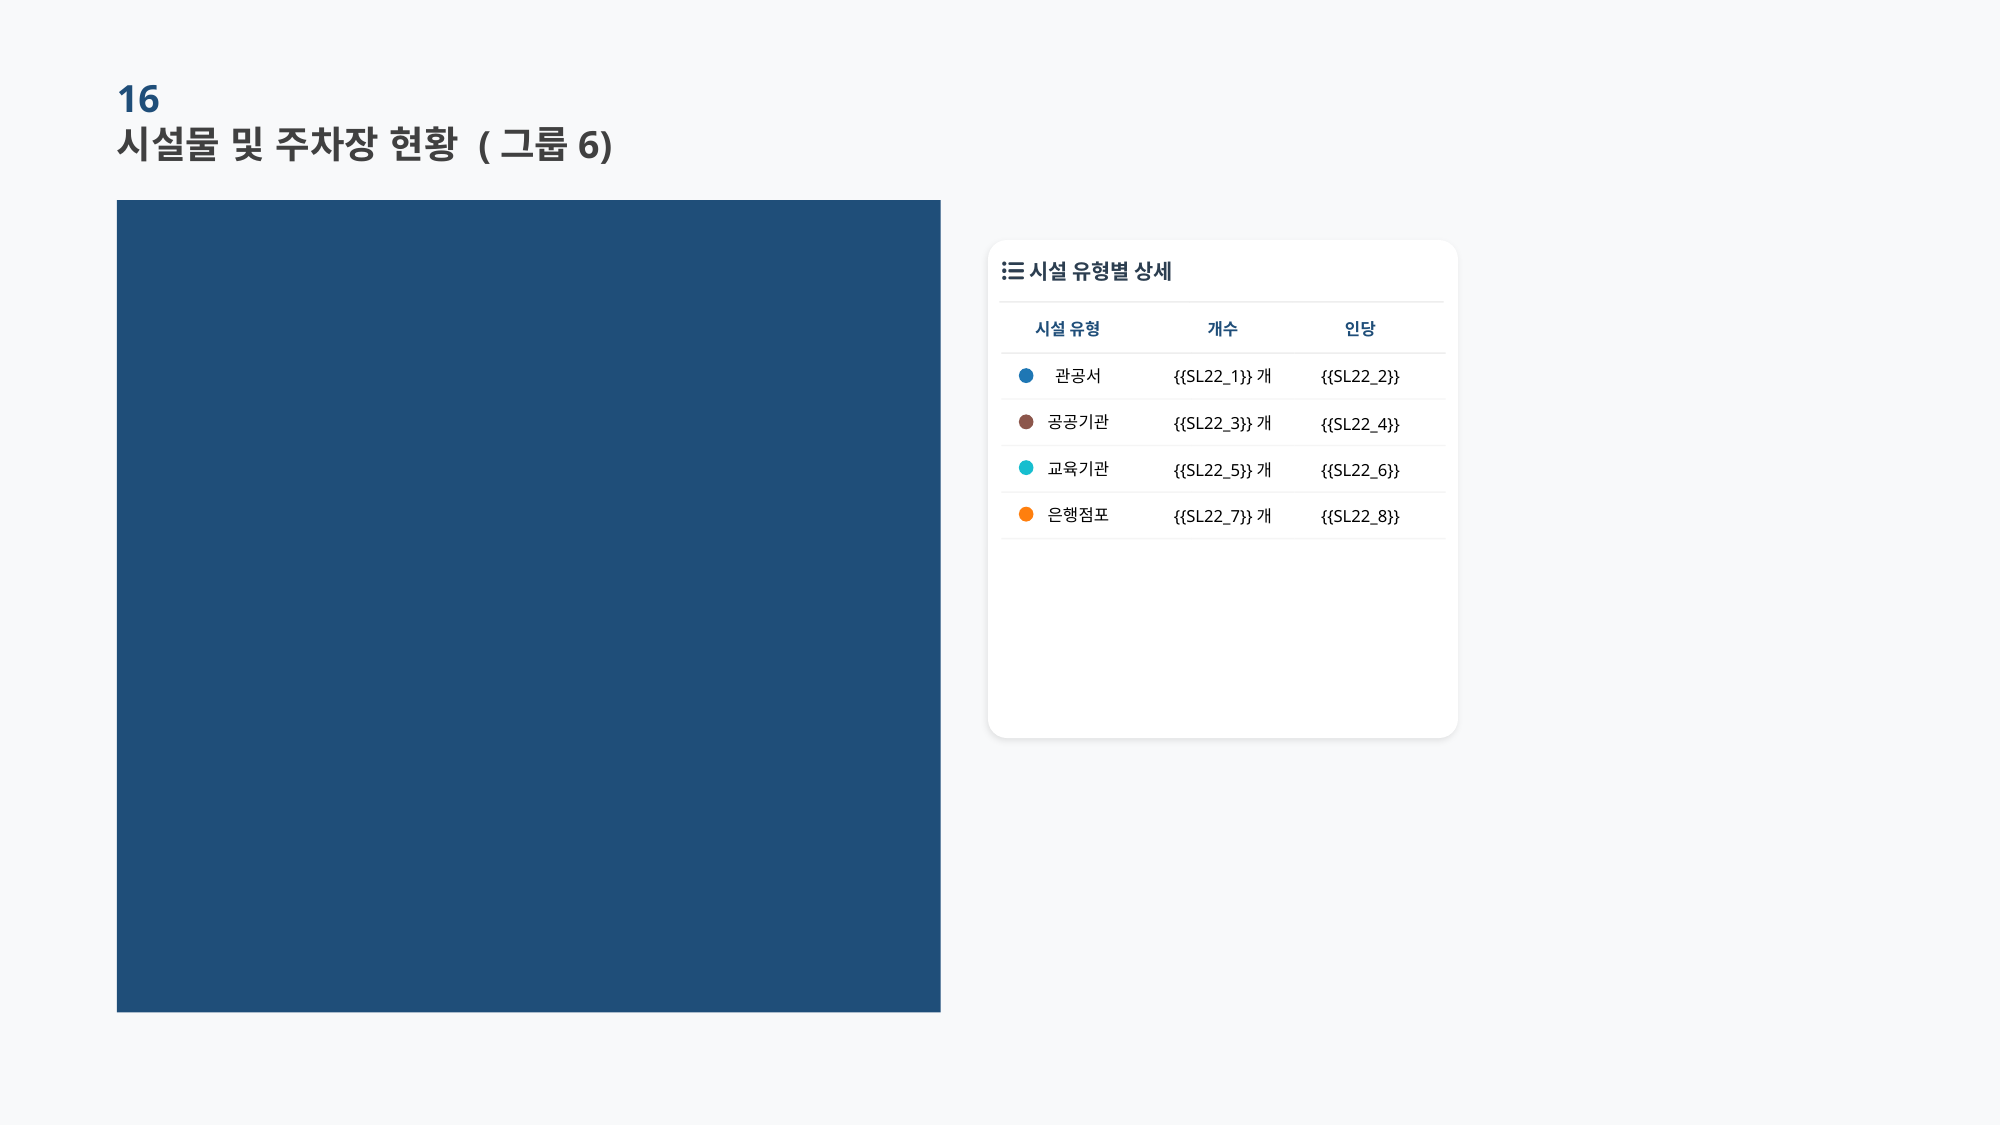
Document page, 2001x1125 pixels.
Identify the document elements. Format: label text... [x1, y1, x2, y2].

text_box {{SL22_6}} [1308, 457, 1413, 483]
text_box [987, 239, 1459, 739]
text_box {{SL22_4}} [1308, 411, 1413, 437]
text_box {{SL22_8}} [1308, 503, 1413, 529]
text_box 은행점포 [1039, 502, 1118, 528]
text_box 시설물 및 주차장 현황 (그룹6) [116, 112, 941, 175]
text_box 관공서 [1039, 362, 1118, 388]
picture [1001, 259, 1024, 282]
text_box {{SL22_5}}개 [1171, 456, 1275, 482]
text_box [1018, 368, 1034, 384]
text_box {{SL22_7}}개 [1171, 503, 1275, 529]
text_box {{SL22_2}} [1308, 363, 1413, 389]
text_box [1018, 414, 1034, 430]
text_box 개수 [1199, 316, 1246, 342]
text_box 교육기관 [1039, 456, 1118, 482]
text_box [116, 200, 941, 1013]
text_box 시설 유형별 상세 [1030, 256, 1197, 288]
text_box 16 [116, 66, 796, 129]
text_box [1018, 460, 1034, 476]
text_box 공공기관 [1039, 409, 1118, 435]
text_box [1018, 506, 1034, 522]
text_box 인당 [1324, 316, 1397, 342]
text_box {{SL22_1}}개 [1171, 362, 1275, 388]
text_box 시설 유형 [1013, 316, 1122, 342]
text_box {{SL22_3}}개 [1171, 410, 1275, 436]
